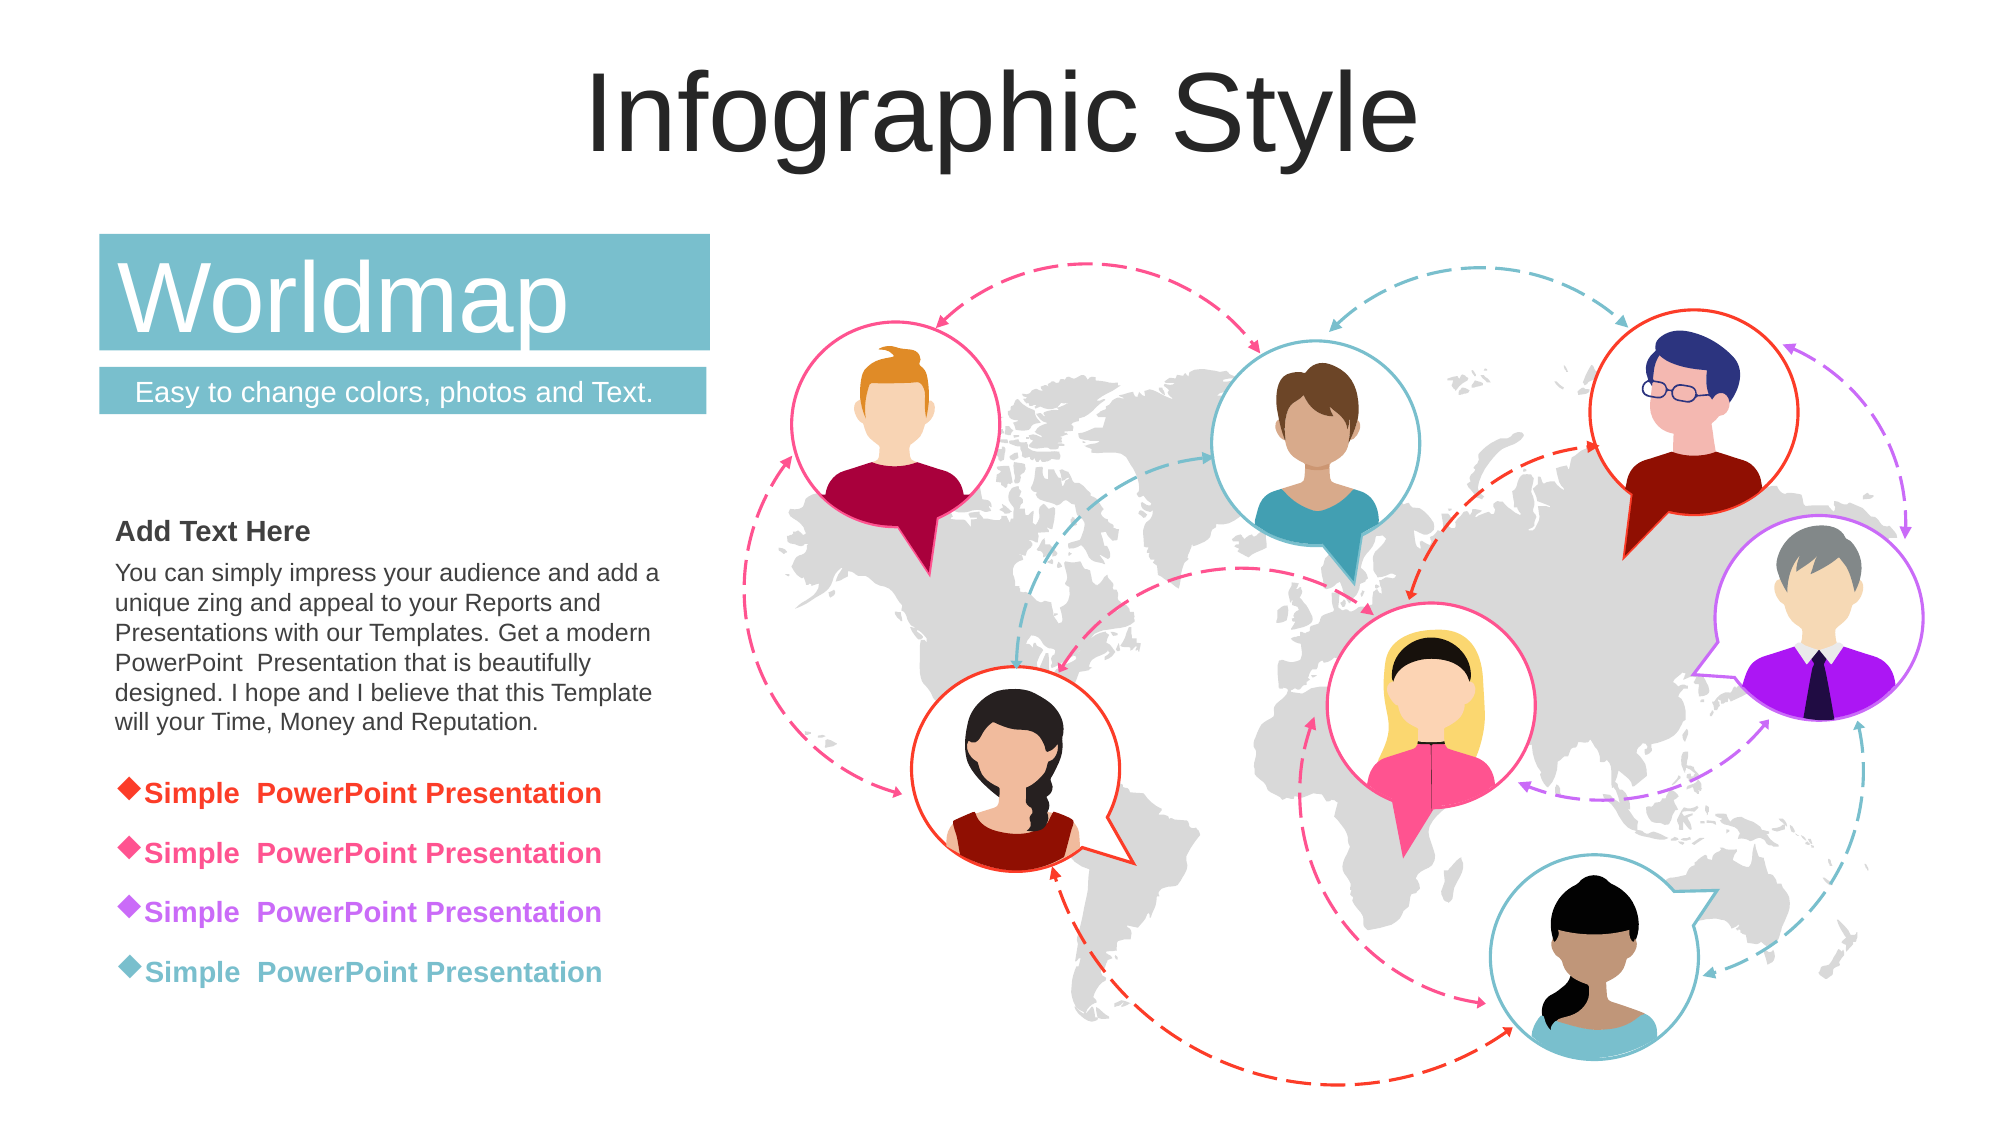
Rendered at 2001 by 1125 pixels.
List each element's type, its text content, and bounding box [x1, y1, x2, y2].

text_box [1624, 330, 1763, 556]
text_box [810, 351, 821, 364]
text_box [1658, 1022, 1677, 1040]
text_box Worldmap [99, 233, 710, 351]
text_box [1601, 335, 1624, 364]
text_box [935, 263, 1261, 364]
text_box Simple PowerPoint Presentation [100, 886, 666, 936]
text_box [1897, 548, 1925, 688]
text_box Simple PowerPoint Presentation [100, 945, 667, 996]
text_box [1897, 463, 1912, 540]
text_box [1329, 267, 1629, 364]
text_box [1154, 1022, 1513, 1086]
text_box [1254, 362, 1379, 582]
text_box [821, 345, 970, 573]
text_box [1248, 339, 1359, 364]
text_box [946, 689, 1080, 871]
text_box Simple PowerPoint Presentation [100, 826, 666, 877]
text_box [1741, 525, 1896, 721]
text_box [1367, 629, 1496, 853]
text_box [100, 504, 692, 746]
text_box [778, 364, 1897, 1022]
text_box [1512, 1022, 1531, 1040]
text_box [828, 320, 952, 345]
text_box [743, 474, 778, 706]
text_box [1531, 875, 1658, 1059]
text_box Simple PowerPoint Presentation [100, 767, 666, 818]
text_box [1775, 343, 1822, 364]
list Infographic Style [53, 55, 1952, 175]
text_box [1630, 308, 1758, 330]
text_box [1763, 334, 1779, 364]
text_box Easy to change colors, photos and Text. [99, 366, 707, 415]
